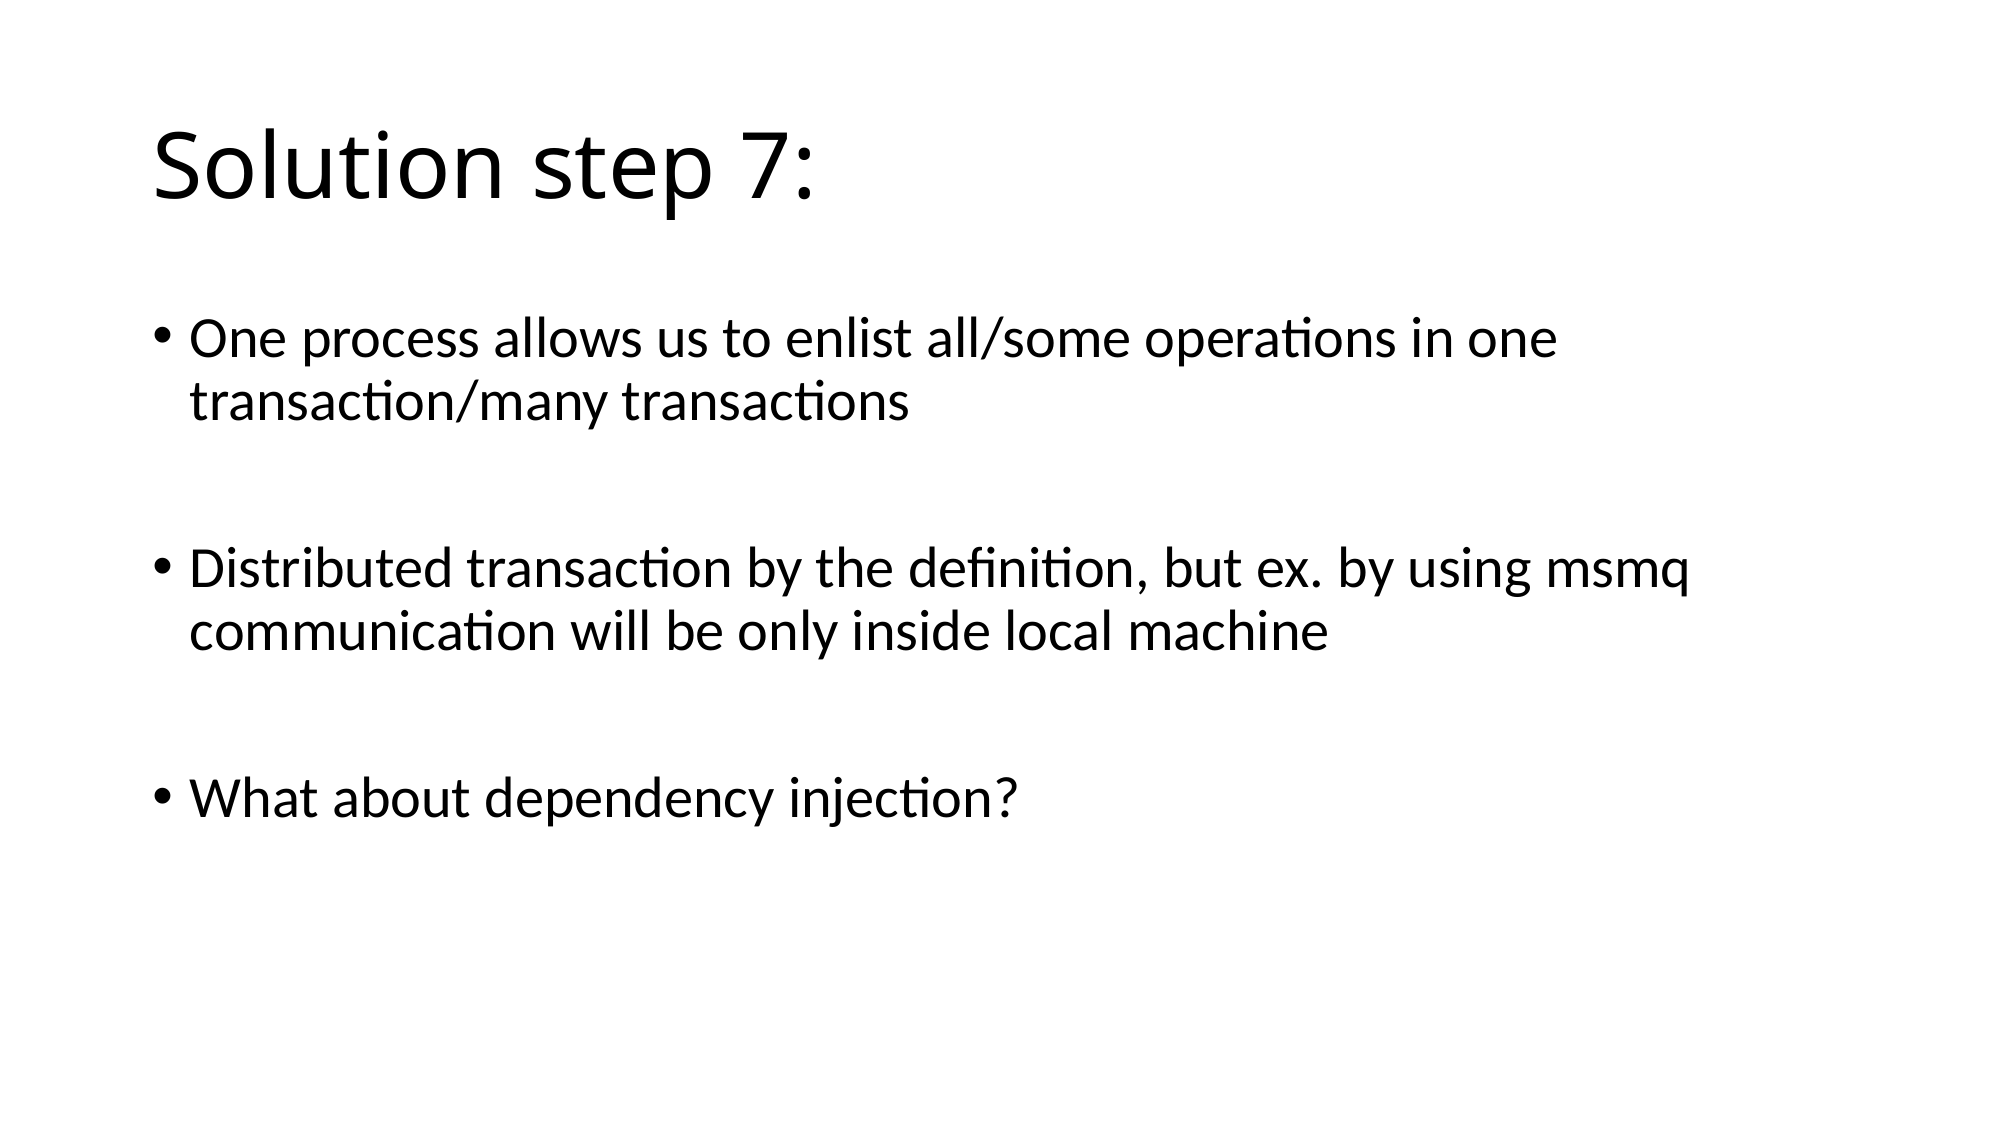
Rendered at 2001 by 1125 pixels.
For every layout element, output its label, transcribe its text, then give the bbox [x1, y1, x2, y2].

title Solution step 7: [137, 59, 1863, 278]
list One process allows us to enlist all/some operations in one transaction/many transactions Distributed transaction by the definition, but ex. by using msmq communication will be only inside local machine What about dependency injection? [137, 299, 1863, 1014]
